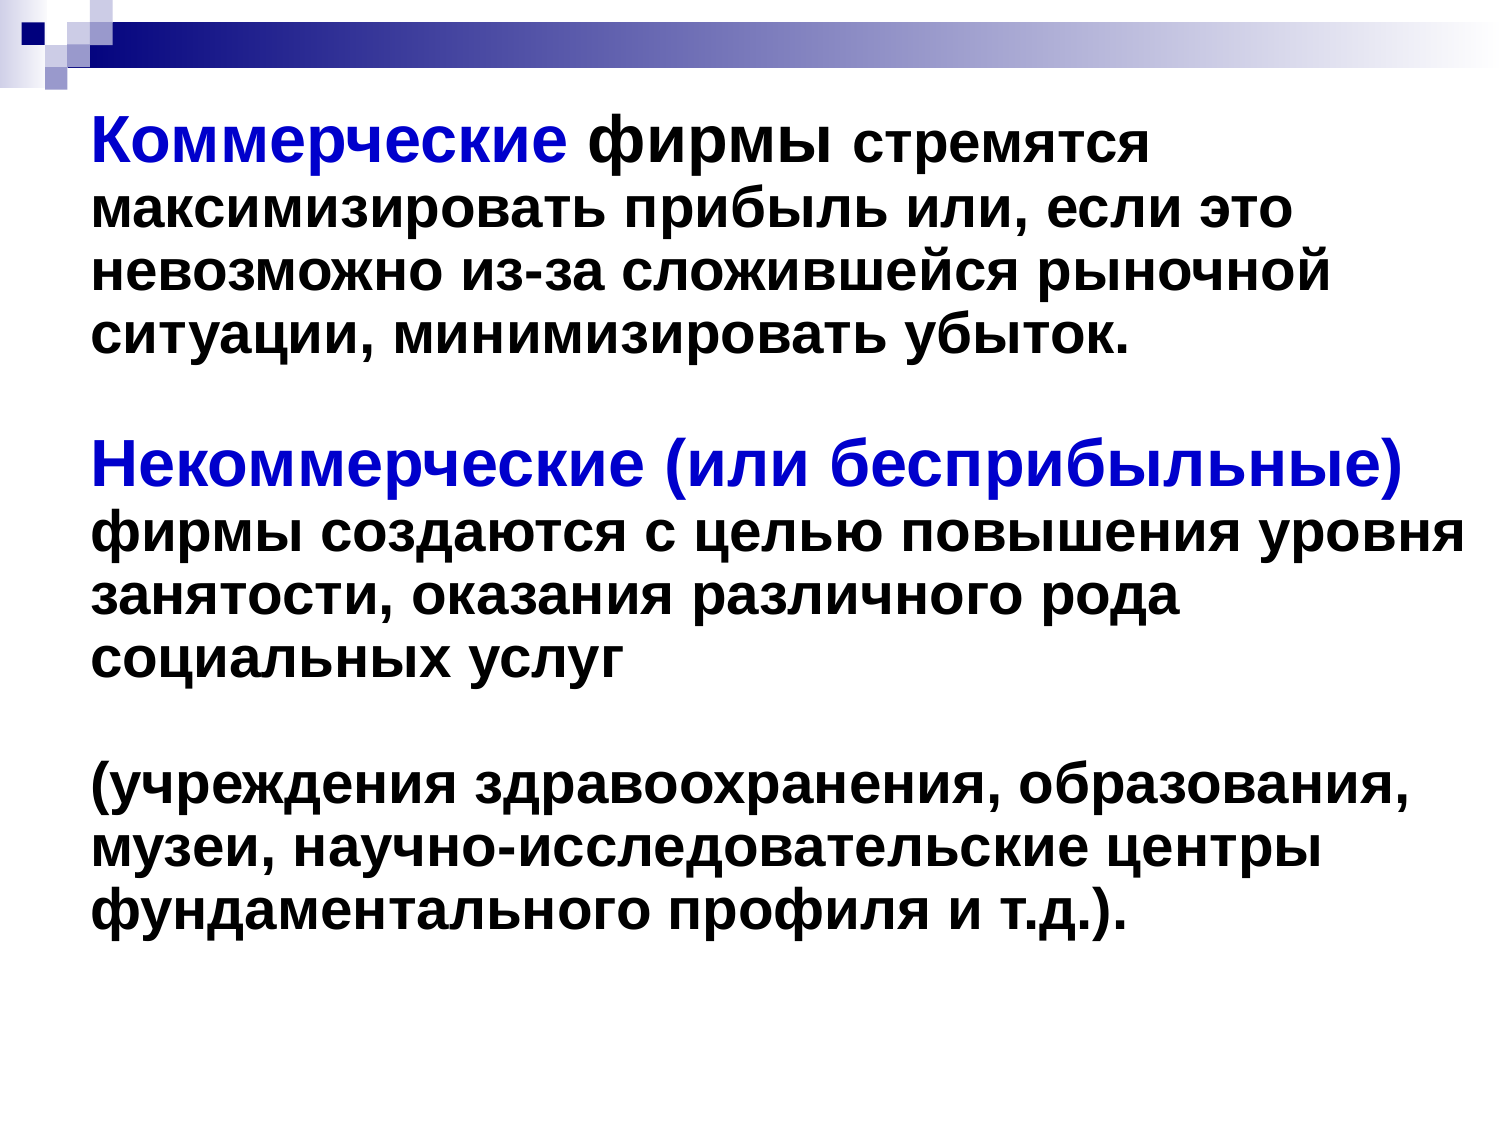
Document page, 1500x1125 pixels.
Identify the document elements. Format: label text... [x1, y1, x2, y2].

title Коммерческие фирмы стремятся максимизировать прибыль или, если это невозможно из-за сложившейся рыночной ситуации, минимизировать убыток. Некоммерческие (или бесприбыльные) фирмы создаются с целью повышения уровня занятости, оказания различного рода социальных услуг (учреждения здравоохранения, образования, музеи, научно-исследовательские центры фундаментального профиля и т.д.). [75, 75, 1500, 1083]
